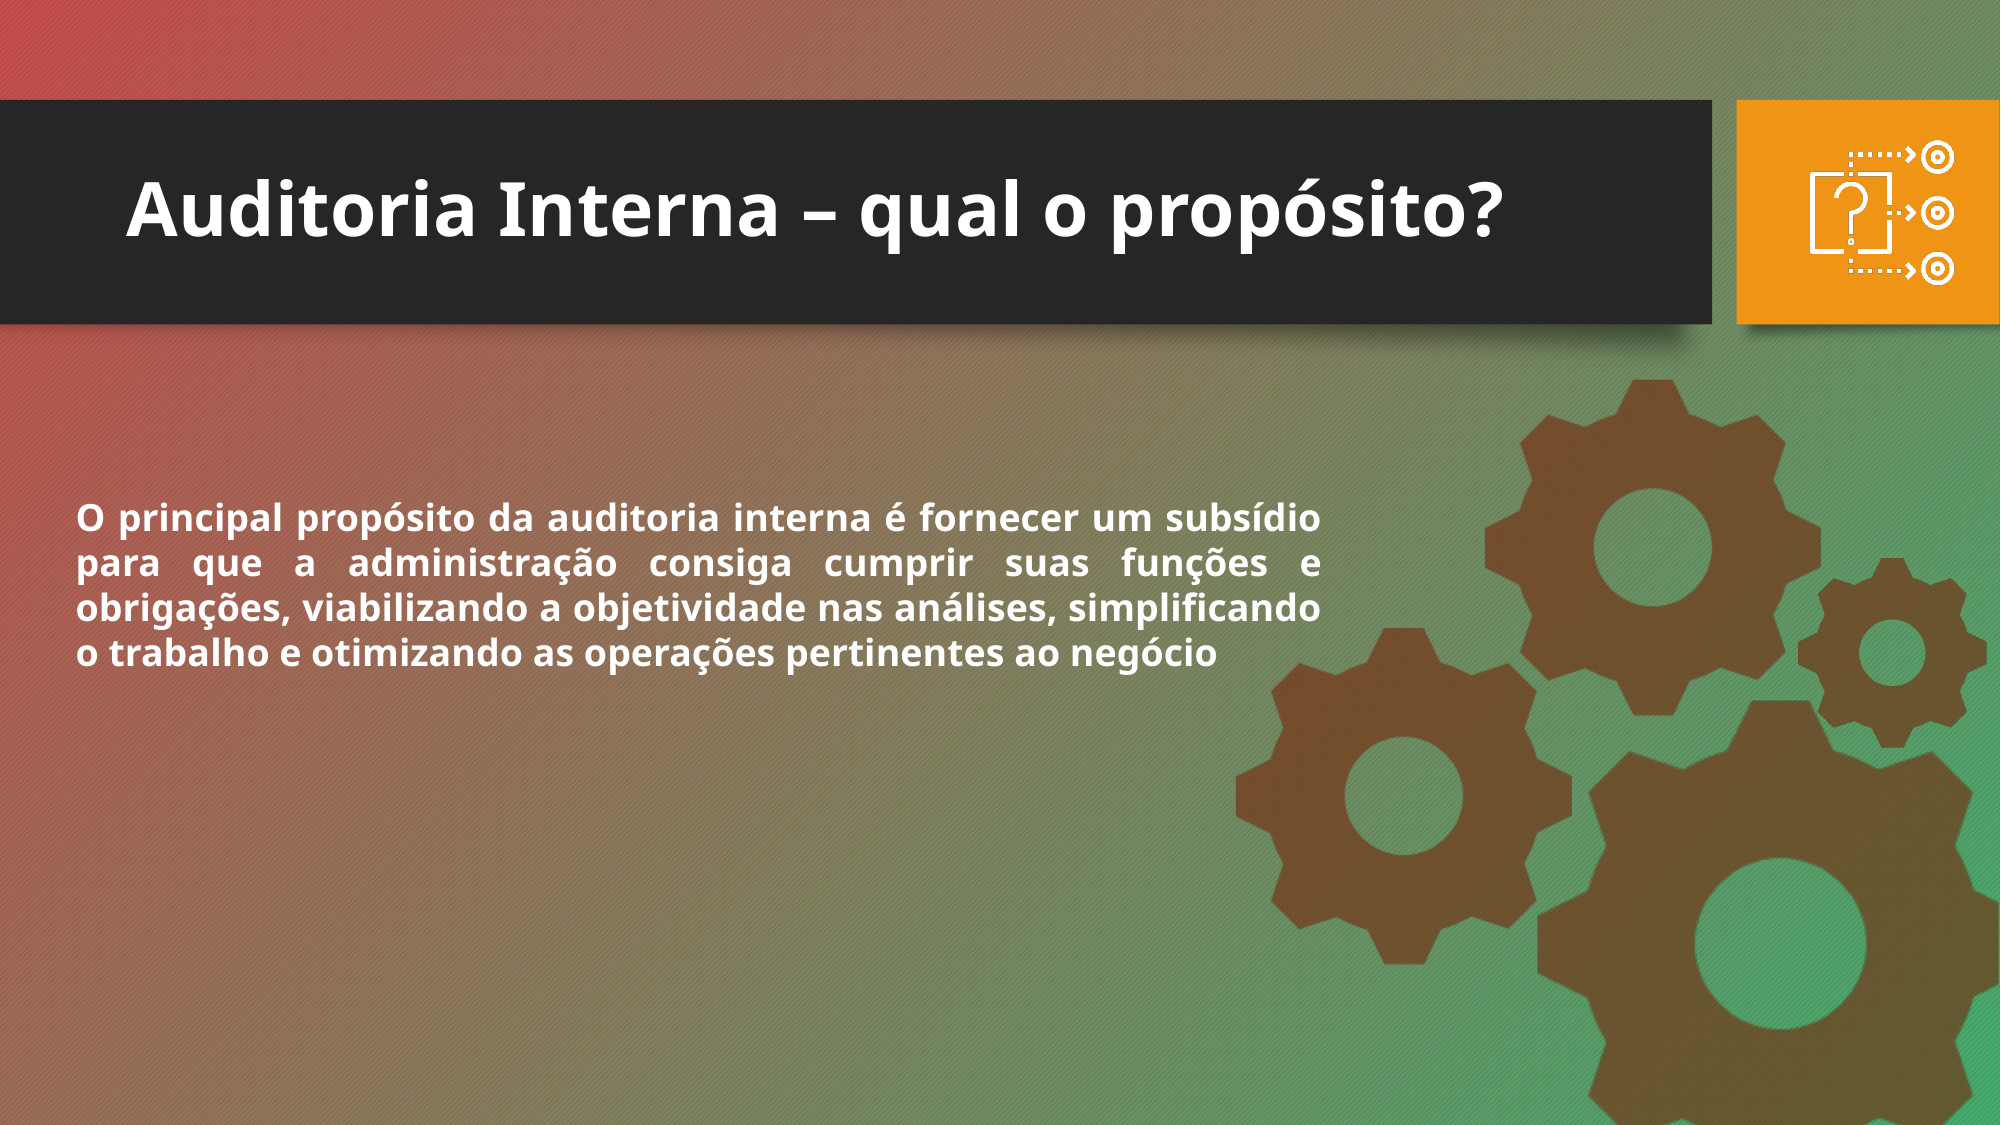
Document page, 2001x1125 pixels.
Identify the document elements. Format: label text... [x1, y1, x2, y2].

text_box O principal propósito da auditoria interna é fornecer um subsídio para que a administração consiga cumprir suas funções e obrigações, viabilizando a objetividade nas análises, simplificando o trabalho e otimizando as operações pertinentes ao negócio [60, 486, 1338, 681]
picture [1804, 135, 1959, 290]
picture [0, 311, 2001, 1125]
title Auditoria Interna – qual o propósito? [111, 123, 1689, 301]
